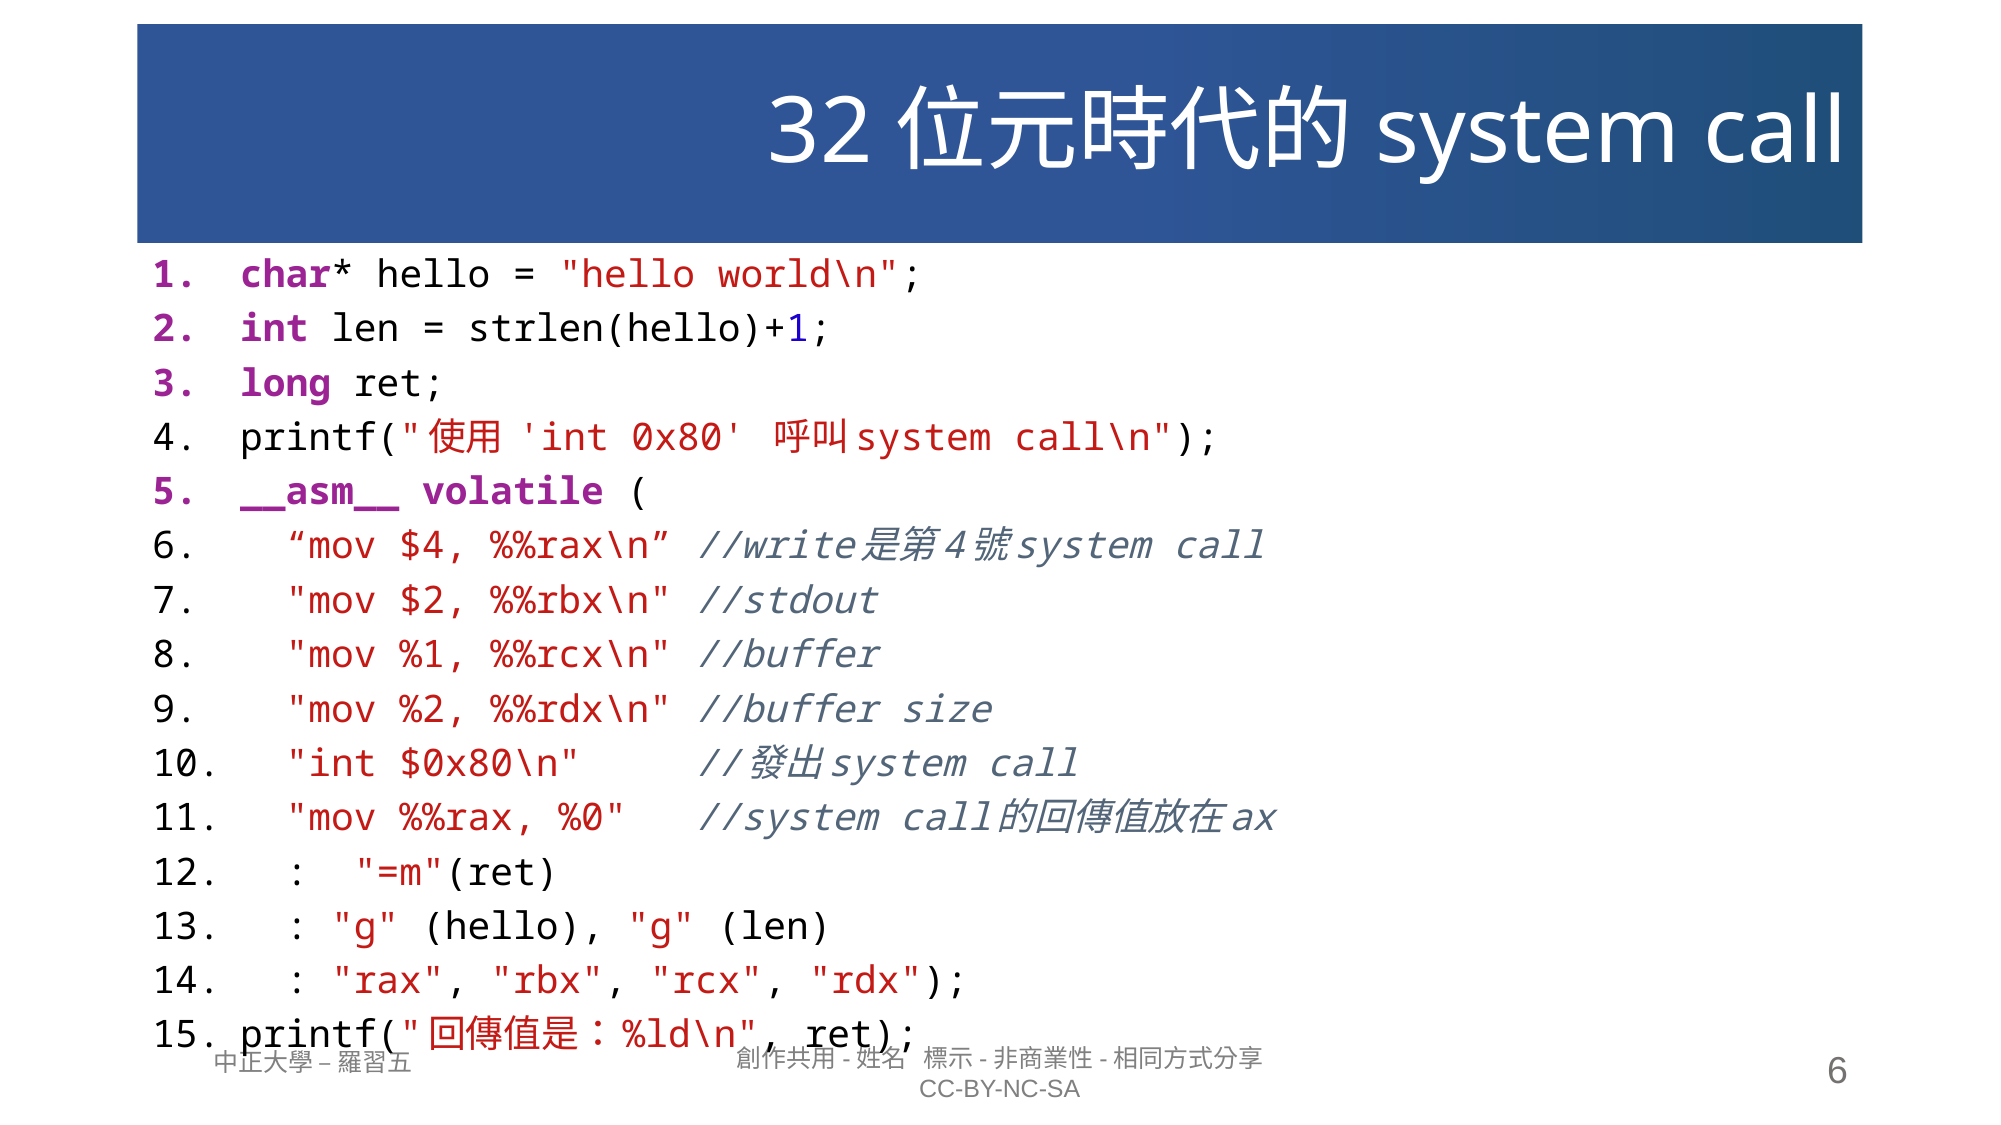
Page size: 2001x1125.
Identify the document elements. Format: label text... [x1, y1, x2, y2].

list char* hello = "hello world\n"; int len = strlen(hello)+1; long ret; printf("使用 'int 0x80' 呼叫system call\n"); __asm__ volatile ( “mov $4, %%rax\n” //write是第4號system call "mov $2, %%rbx\n" //stdout "mov %1, %%rcx\n" //buffer "mov %2, %%rdx\n" //buffer size "int $0x80\n" //發出system call "mov %%rax, %0" //system call的回傳值放在ax : "=m"(ret) : "g" (hello), "g" (len) : "rax", "rbx", "rcx", "rdx"); printf("回傳值是：%ld\n", ret); [137, 242, 1863, 1069]
title 32位元時代的system call [137, 24, 1863, 242]
